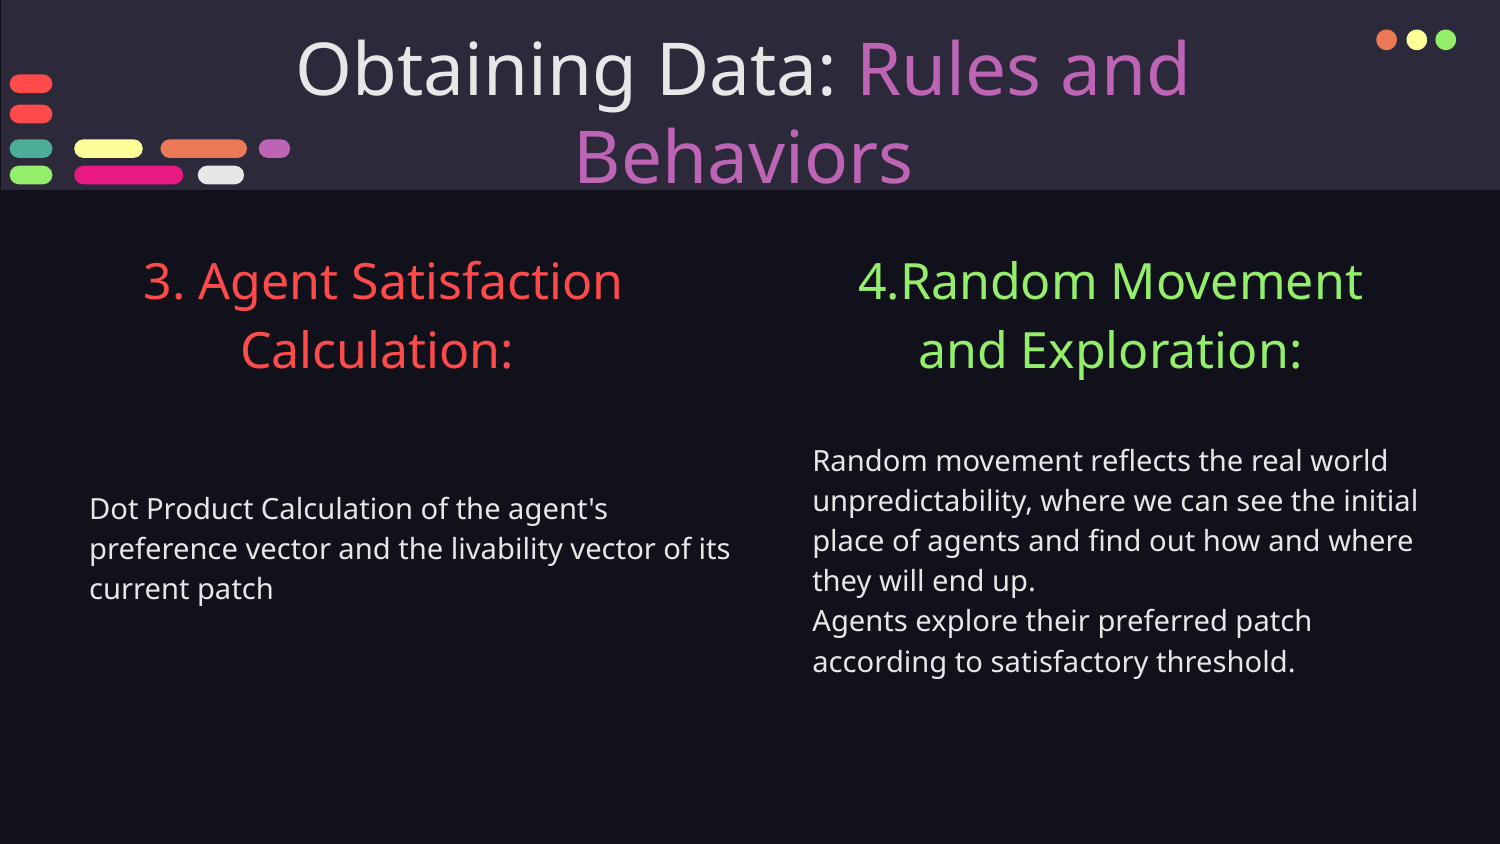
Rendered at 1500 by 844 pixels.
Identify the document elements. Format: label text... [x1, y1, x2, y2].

title Obtaining Data: Rules and Behaviors [111, 7, 1376, 102]
subtitle 3. Agent Satisfaction Calculation: [9, 251, 759, 394]
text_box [9, 71, 342, 185]
subtitle Random movement reflects the real world unpredictability, where we can see the initial place of agents and find out how and where they will end up. Agents explore their preferred patch according to satisfactory threshold. [797, 421, 1448, 803]
subtitle 4.Random Movement and Exploration: [797, 301, 1424, 394]
subtitle Dot Product Calculation of the agent's preference vector and the livability vector of its current patch [74, 469, 754, 713]
